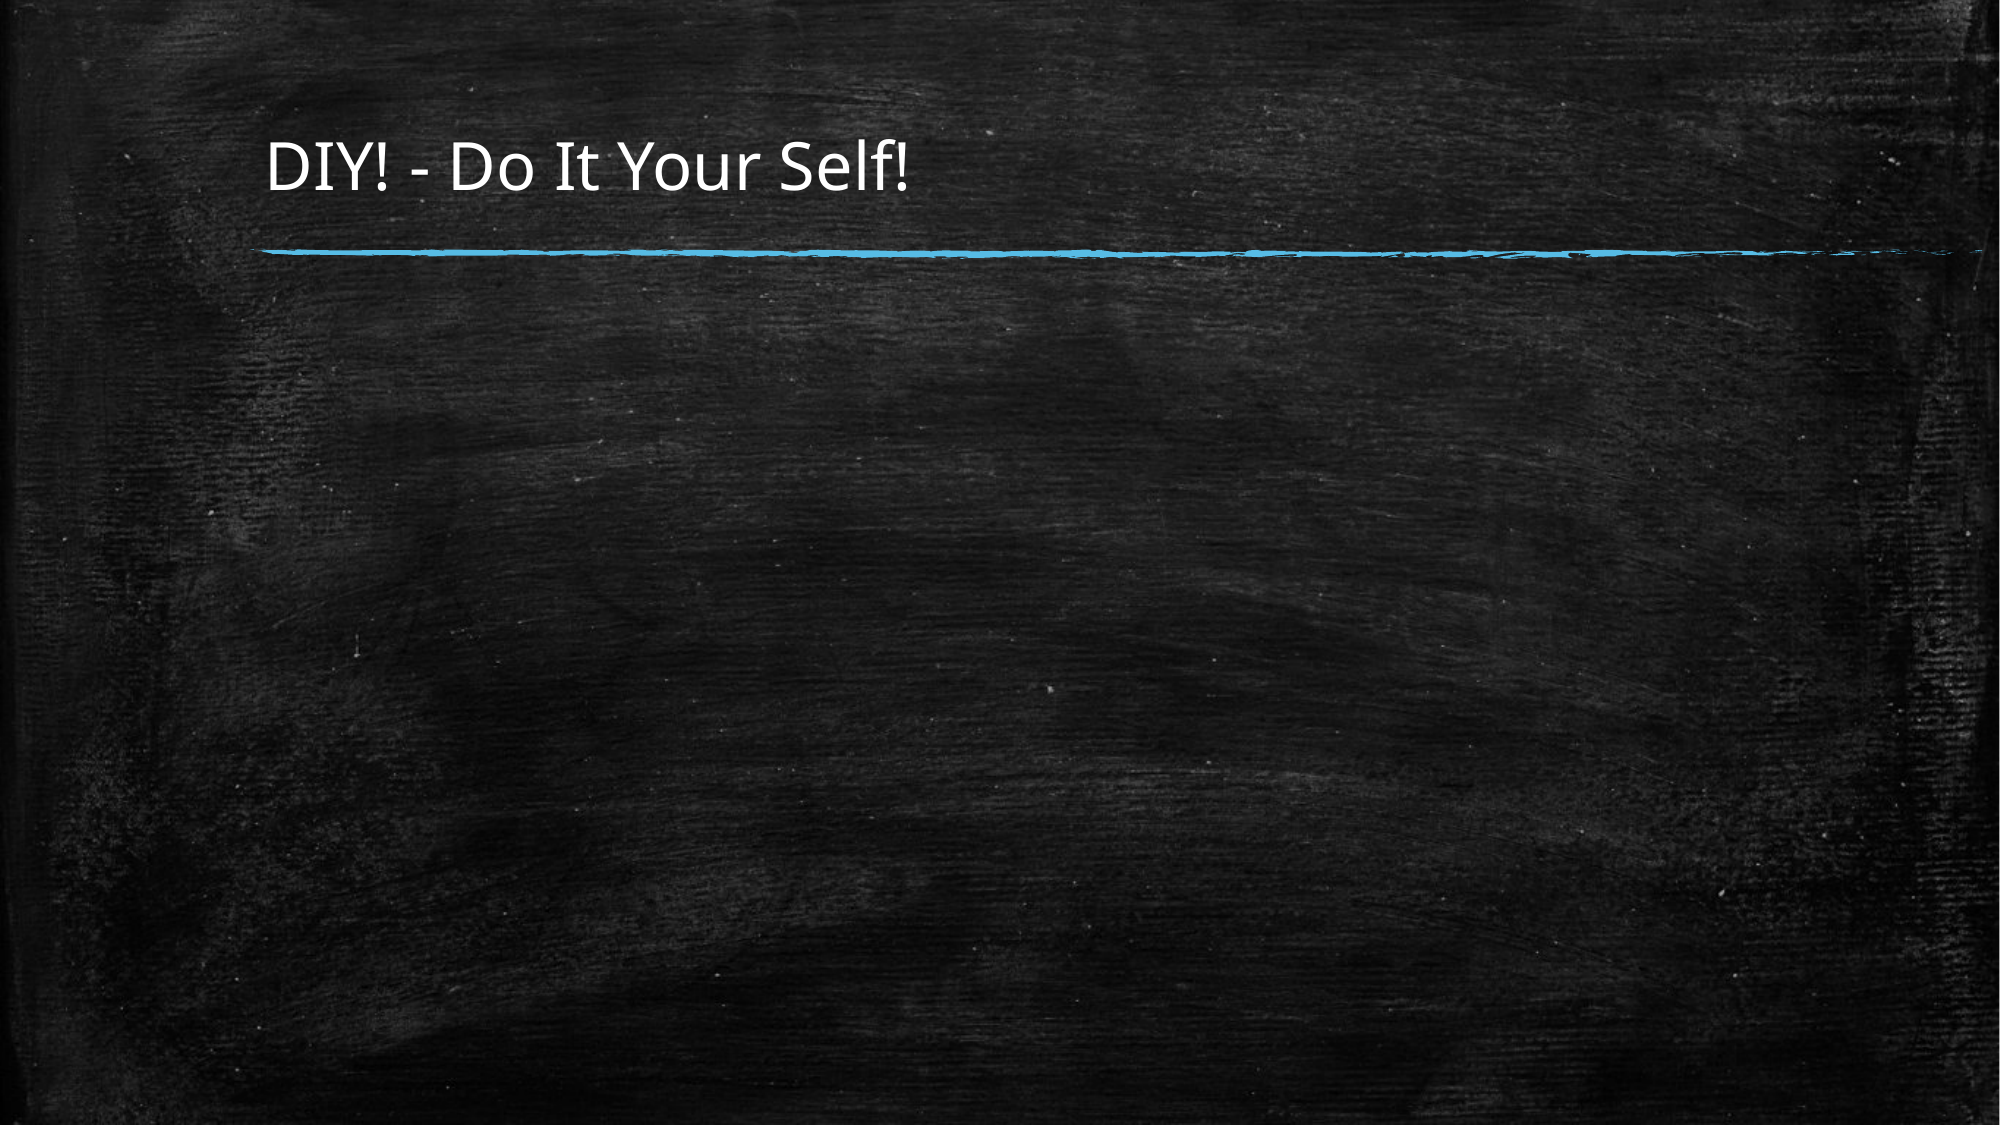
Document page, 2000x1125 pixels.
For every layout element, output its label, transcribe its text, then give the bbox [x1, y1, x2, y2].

title DIY! - Do It Your Self! [249, 45, 1750, 213]
